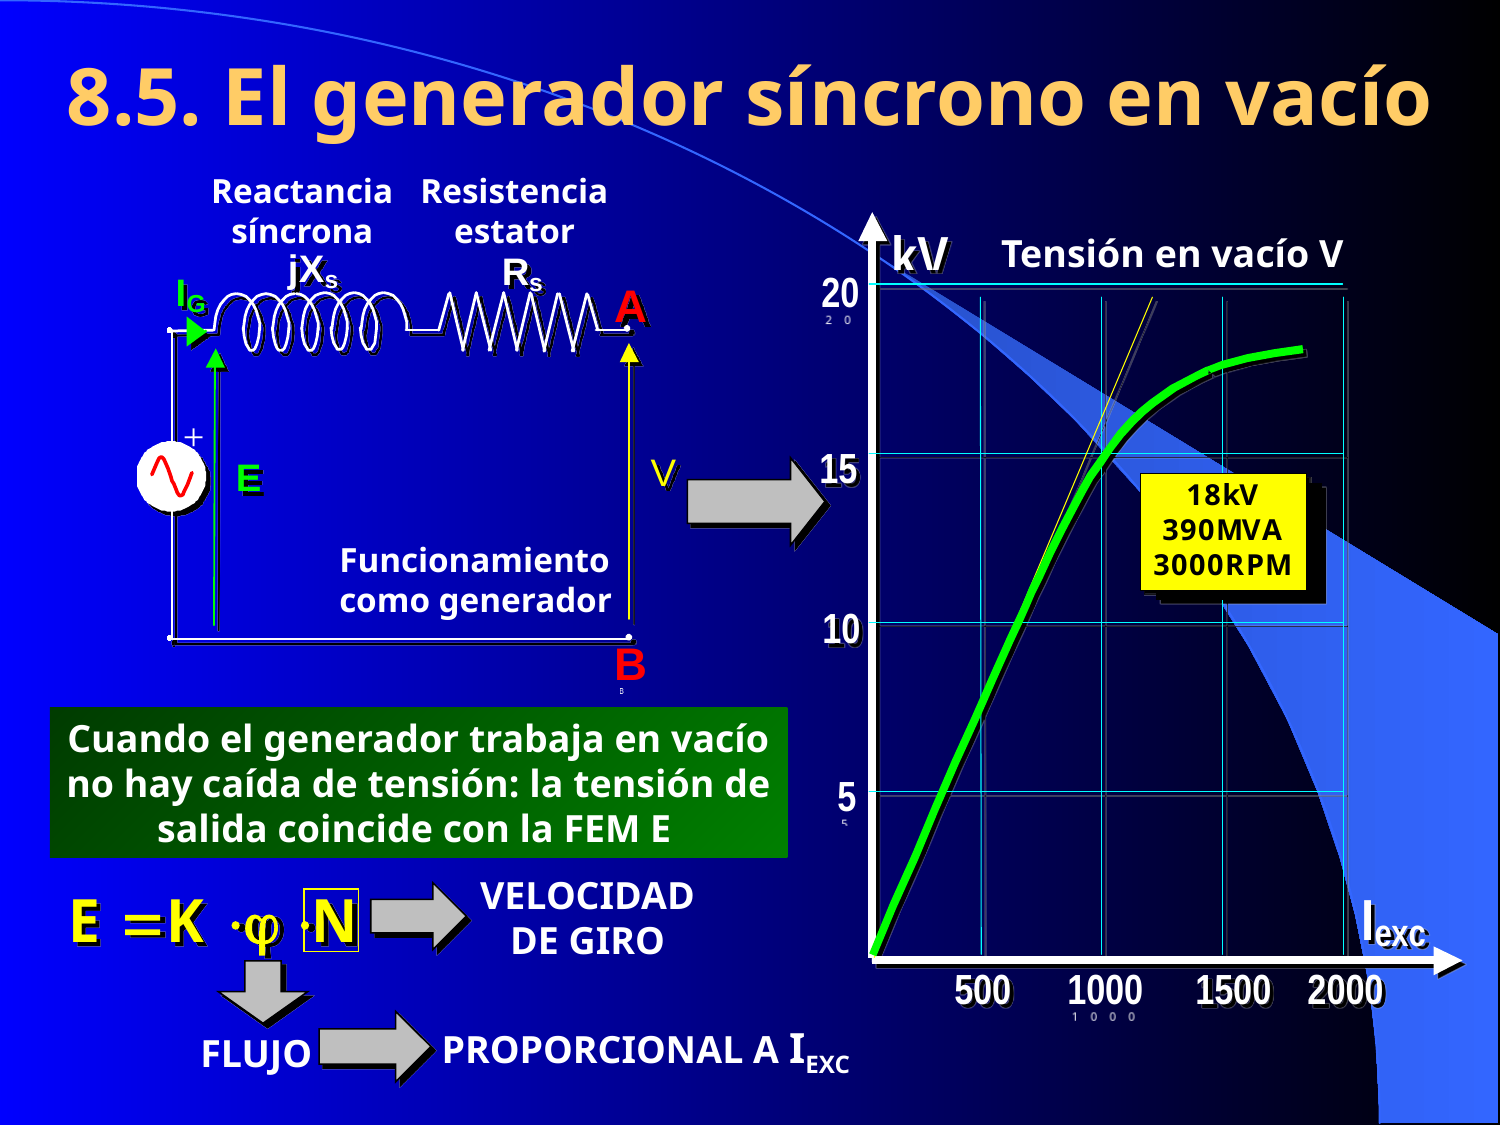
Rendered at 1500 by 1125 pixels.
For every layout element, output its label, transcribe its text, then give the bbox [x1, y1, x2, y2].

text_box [62, 864, 897, 1084]
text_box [136, 162, 688, 696]
text_box [691, 457, 806, 546]
text_box Cuando el generador trabaja en vacío no hay caída de tensión: la tensión de salida coincide con la FEM E [49, 707, 788, 858]
text_box 8.5. El generador síncrono en vacío [12, 0, 1488, 188]
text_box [811, 207, 1488, 1021]
